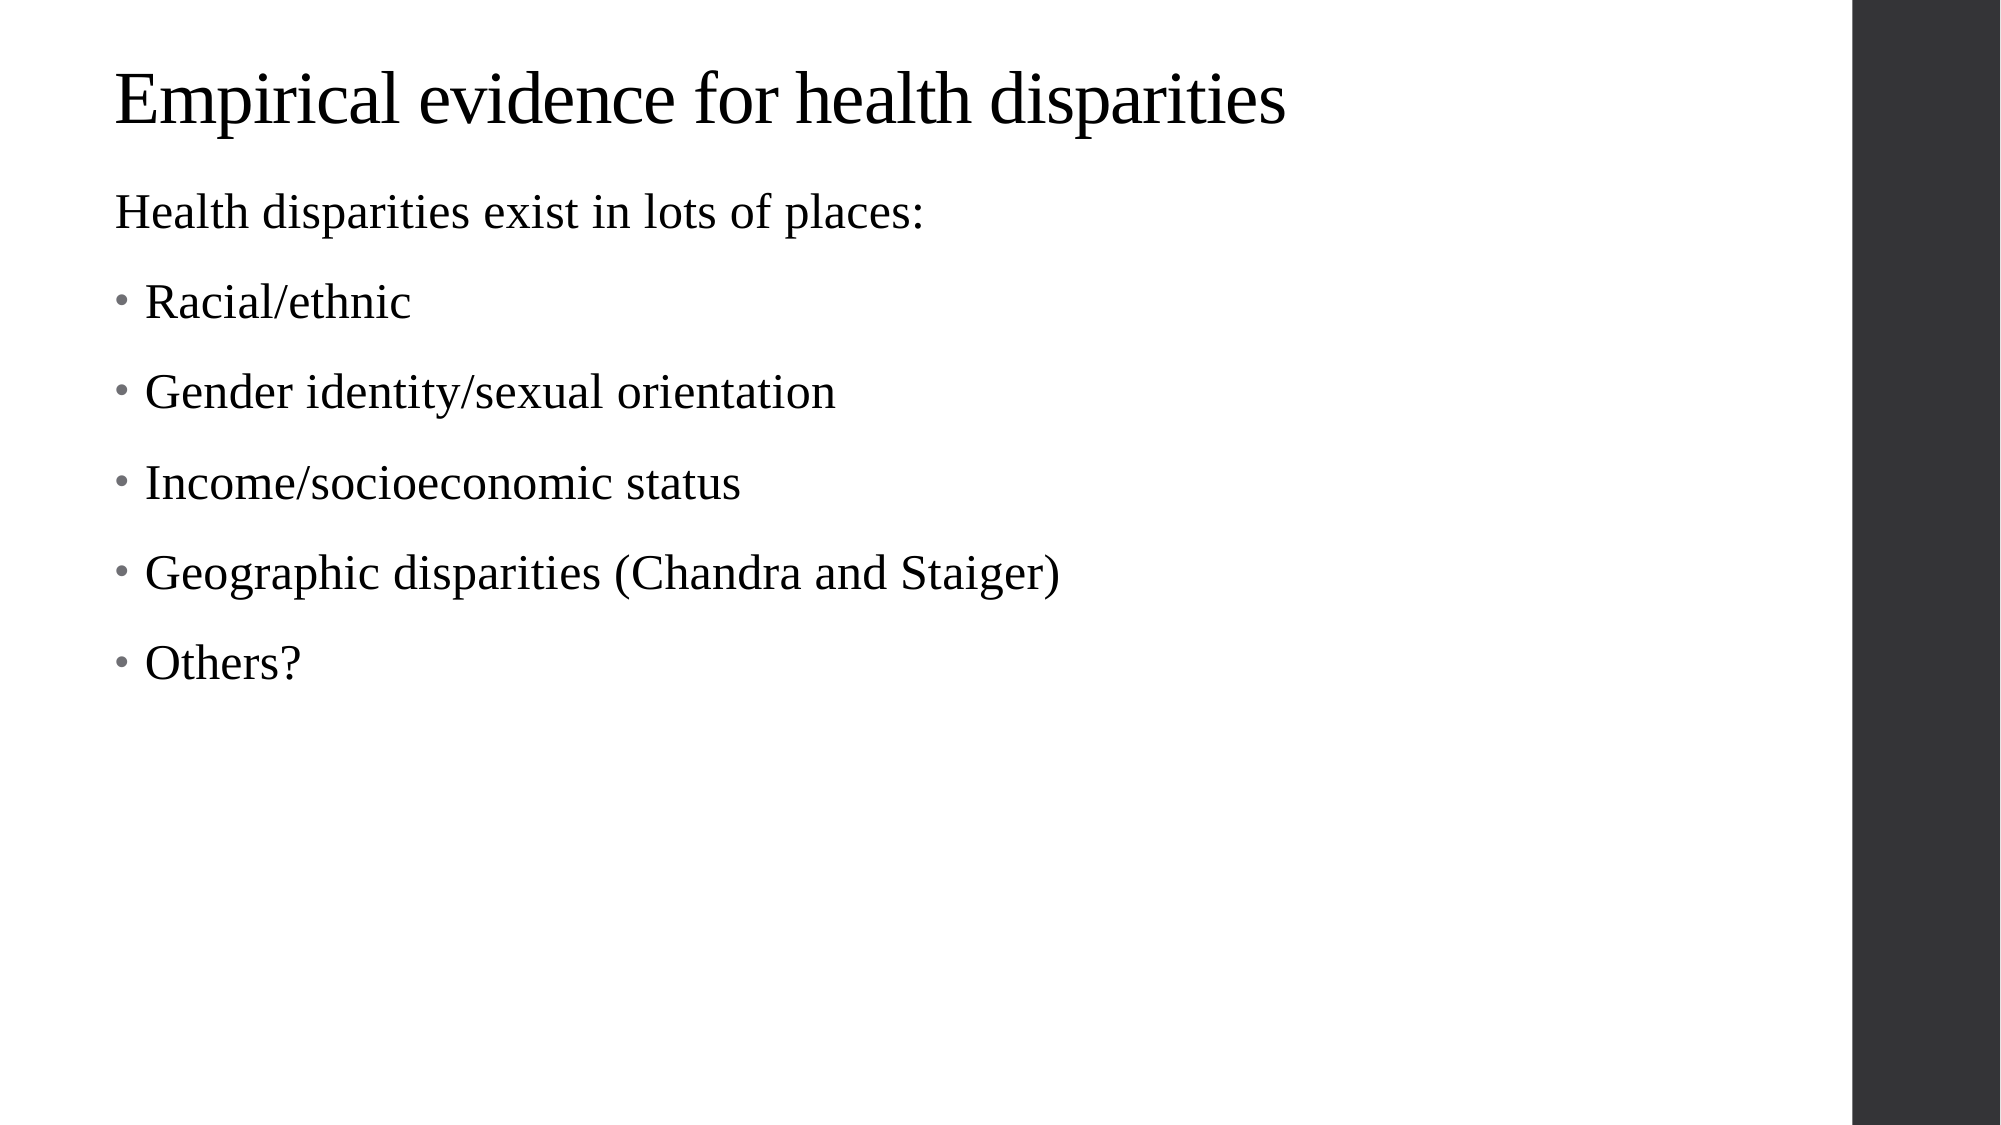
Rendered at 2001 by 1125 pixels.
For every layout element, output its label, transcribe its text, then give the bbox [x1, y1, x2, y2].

list Health disparities exist in lots of places: Racial/ethnic Gender identity/sexual orientation Income/socioeconomic status Geographic disparities (Chandra and Staiger) Others? [99, 174, 1813, 1019]
title Empirical evidence for health disparities [99, 44, 1813, 148]
